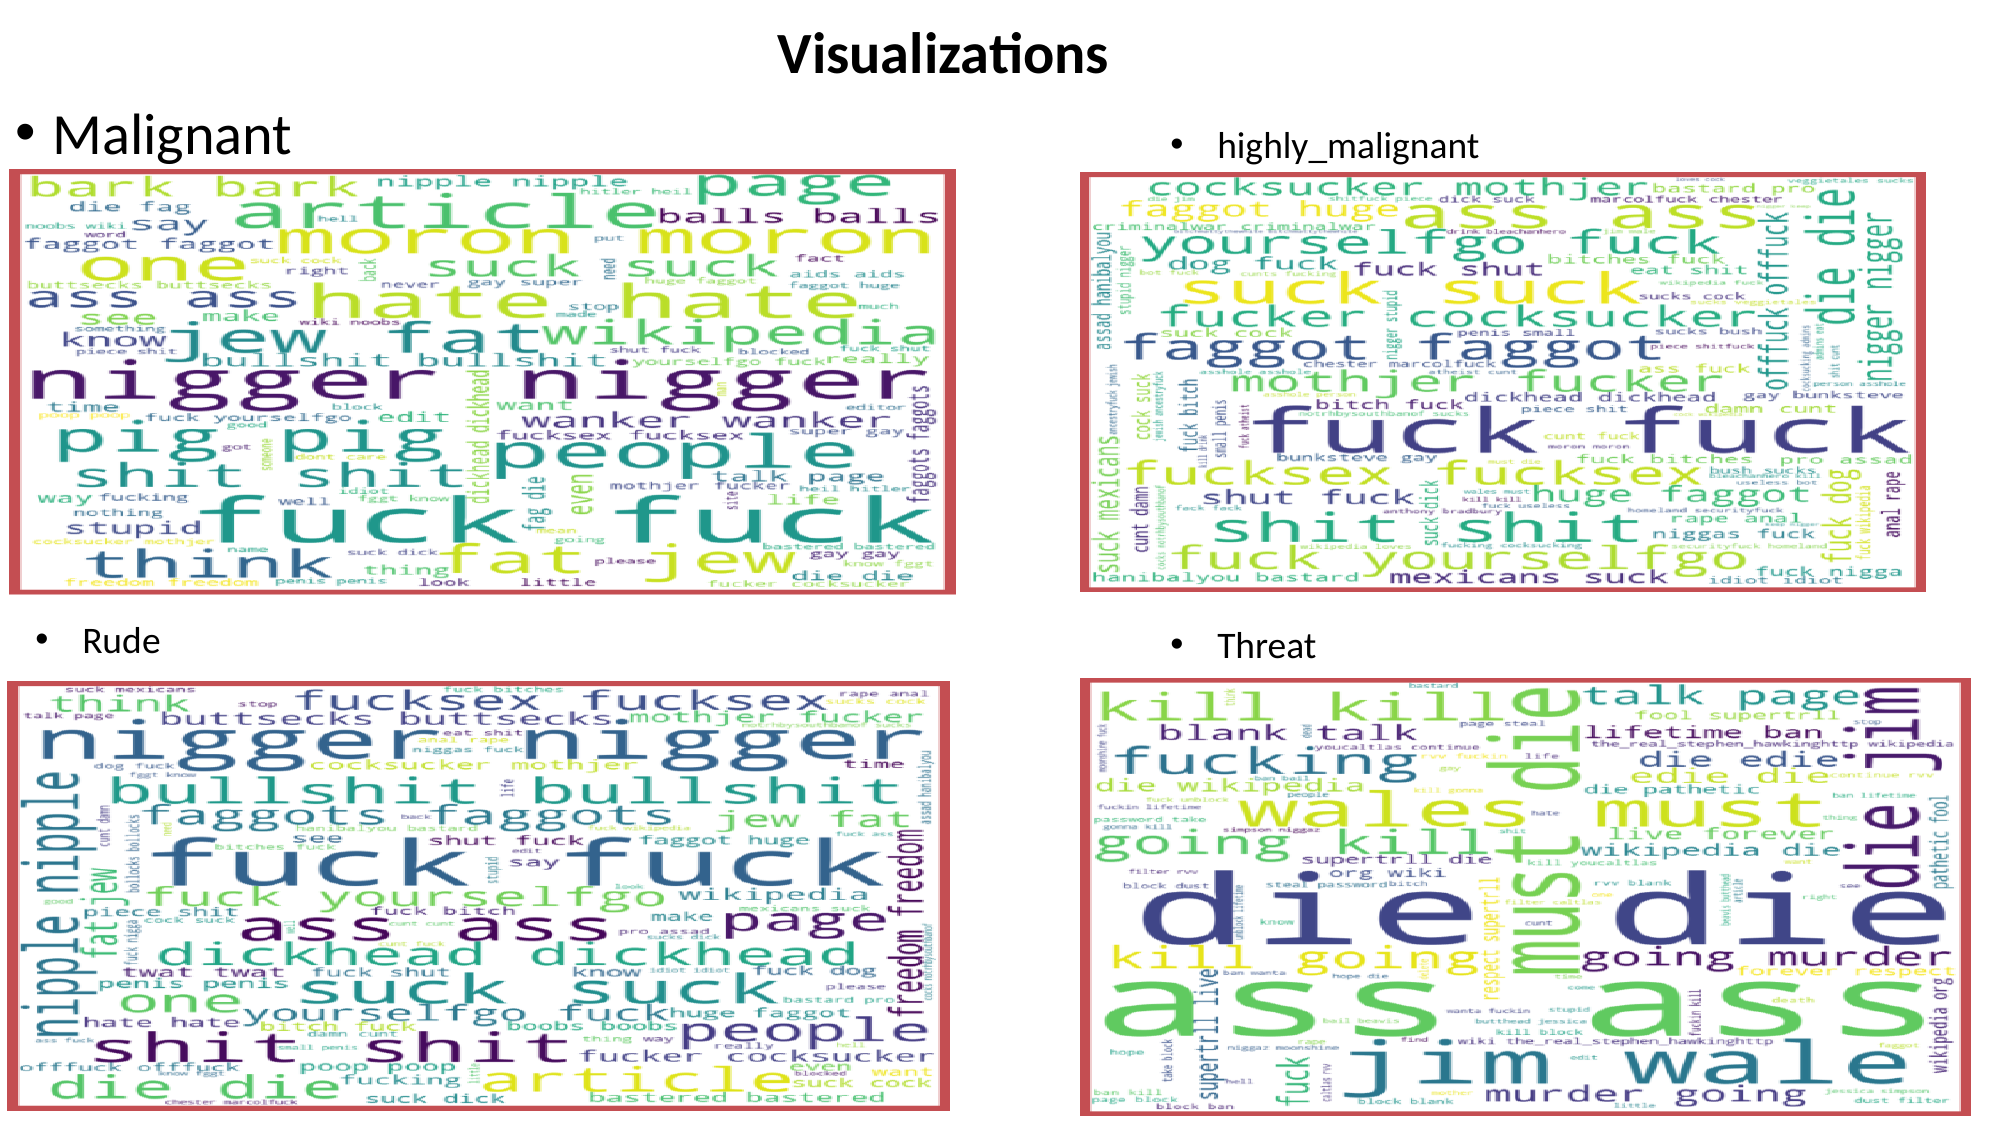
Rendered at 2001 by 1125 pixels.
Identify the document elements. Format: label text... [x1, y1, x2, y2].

title Visualizations [112, 12, 1775, 96]
picture [6, 678, 956, 1113]
list Malignant [0, 96, 2000, 1125]
picture [1074, 678, 1973, 1116]
text_box highly_malignant [1080, 110, 1594, 170]
picture [1074, 170, 1934, 595]
text_box Rude [20, 608, 405, 668]
text_box Threat [1080, 610, 1532, 674]
picture [6, 168, 956, 595]
